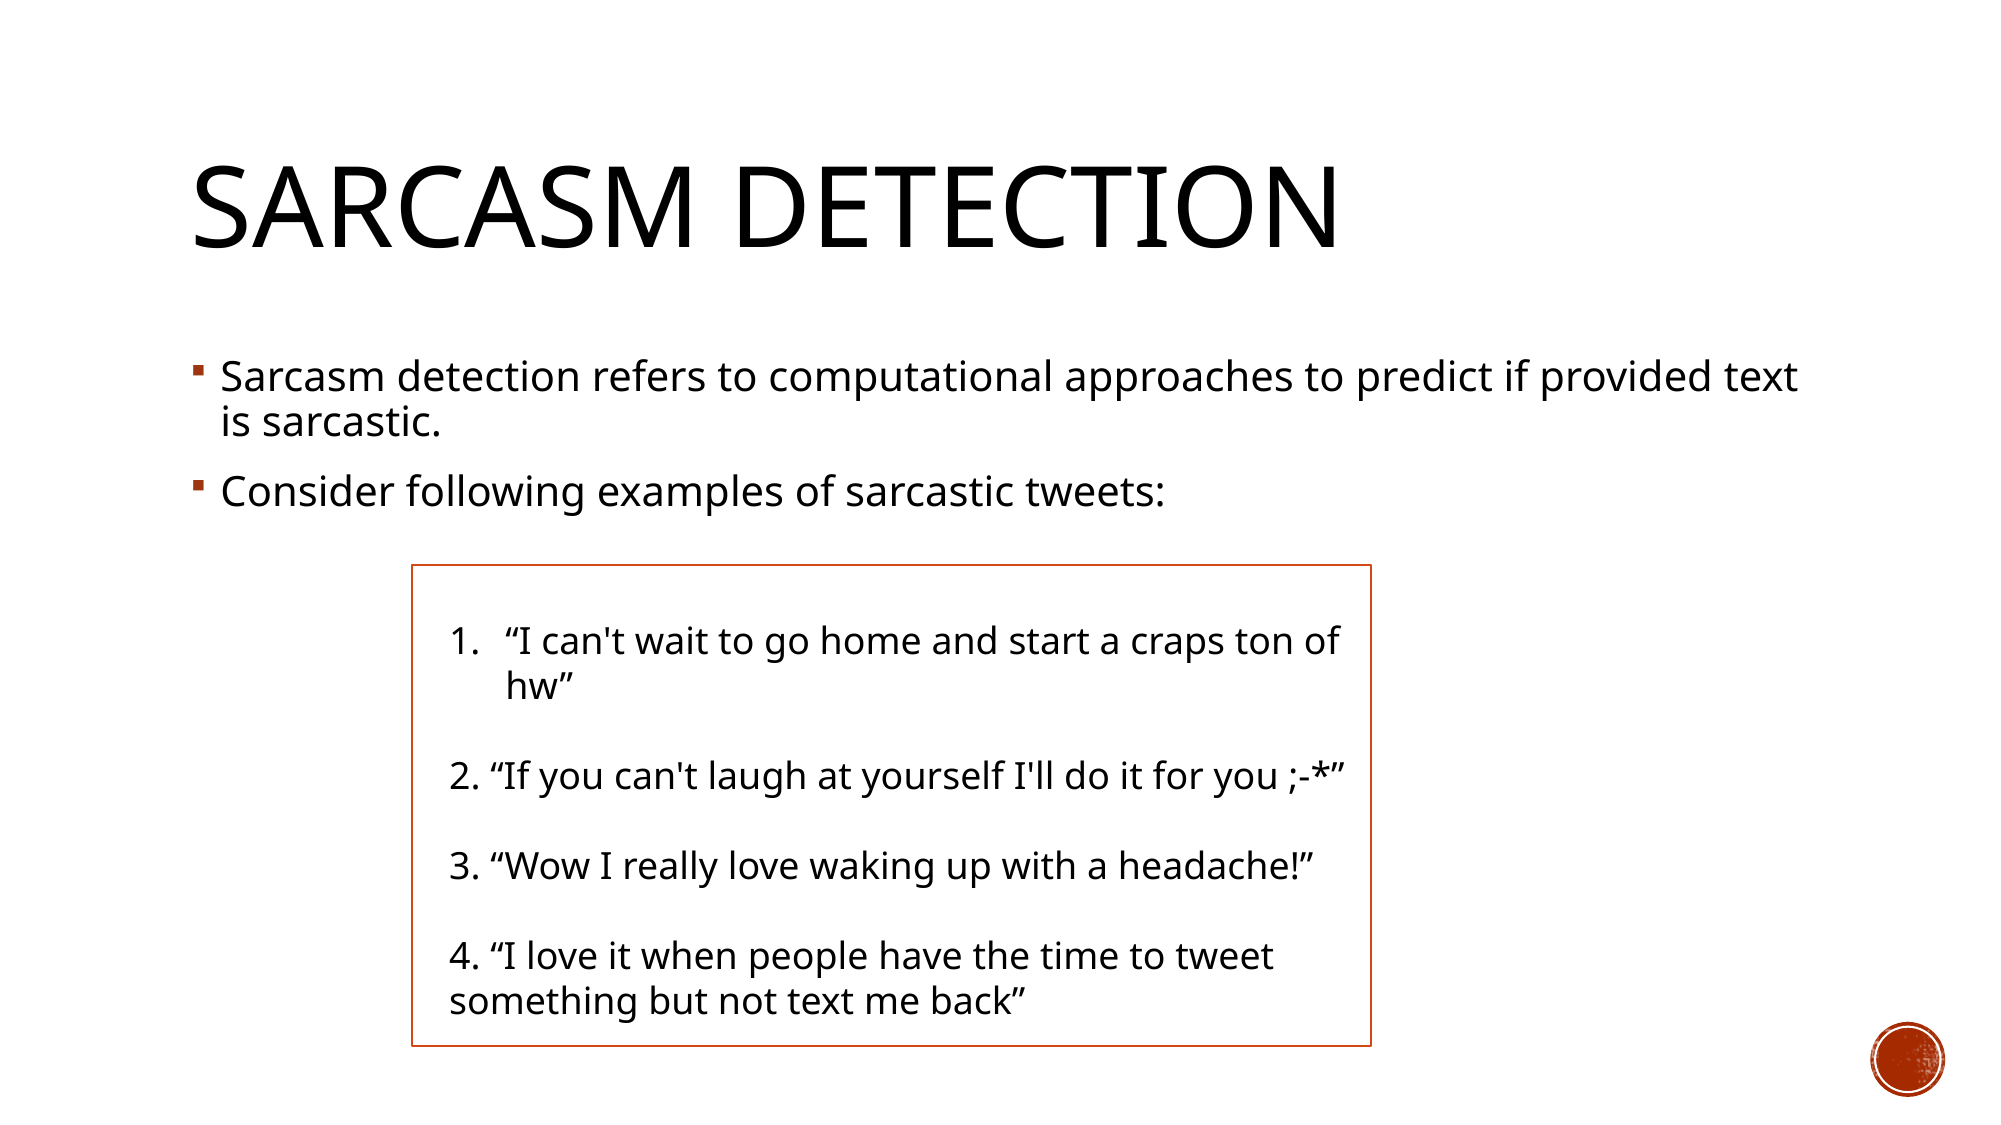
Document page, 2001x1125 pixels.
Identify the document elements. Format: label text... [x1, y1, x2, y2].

text_box [411, 564, 1372, 1047]
title Sarcasm detection [175, 79, 1826, 344]
text_box “I can't wait to go home and start a craps ton of hw” 2. “If you can't laugh at yourself I'll do it for you ;-*” 3. “Wow I really love waking up with a headache!” 4. “I love it when people have the time to tweet something but not text me back” [434, 609, 1371, 1120]
list Sarcasm detection refers to computational approaches to predict if provided text is sarcastic. Consider following examples of sarcastic tweets: [175, 348, 1826, 1013]
